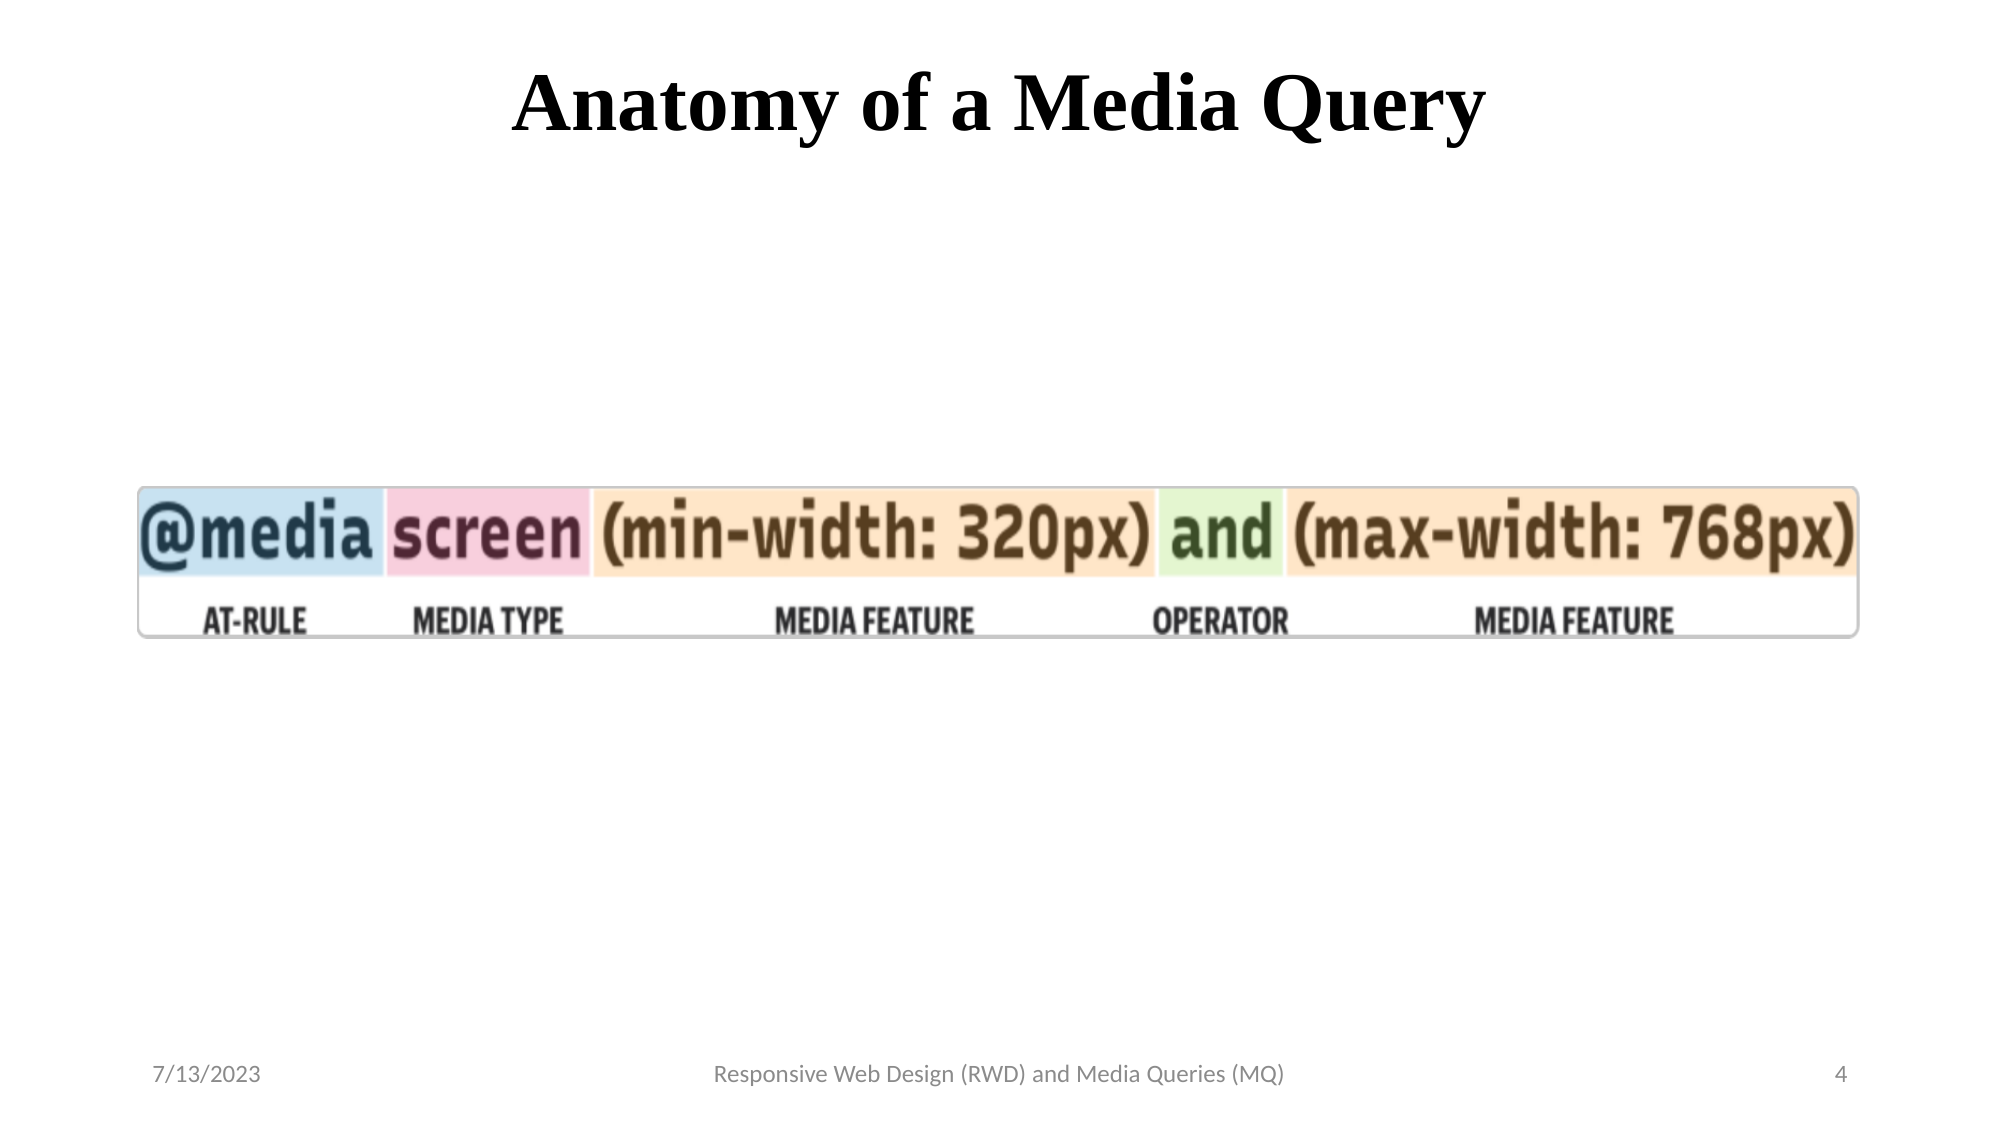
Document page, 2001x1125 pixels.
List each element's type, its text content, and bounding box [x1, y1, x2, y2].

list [137, 486, 1863, 639]
footer Responsive Web Design (RWD) and Media Queries (MQ) [662, 1042, 1338, 1103]
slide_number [137, 1042, 588, 1103]
title Anatomy of a Media Query [137, 22, 1863, 186]
slide_number 4 [1412, 1042, 1863, 1103]
